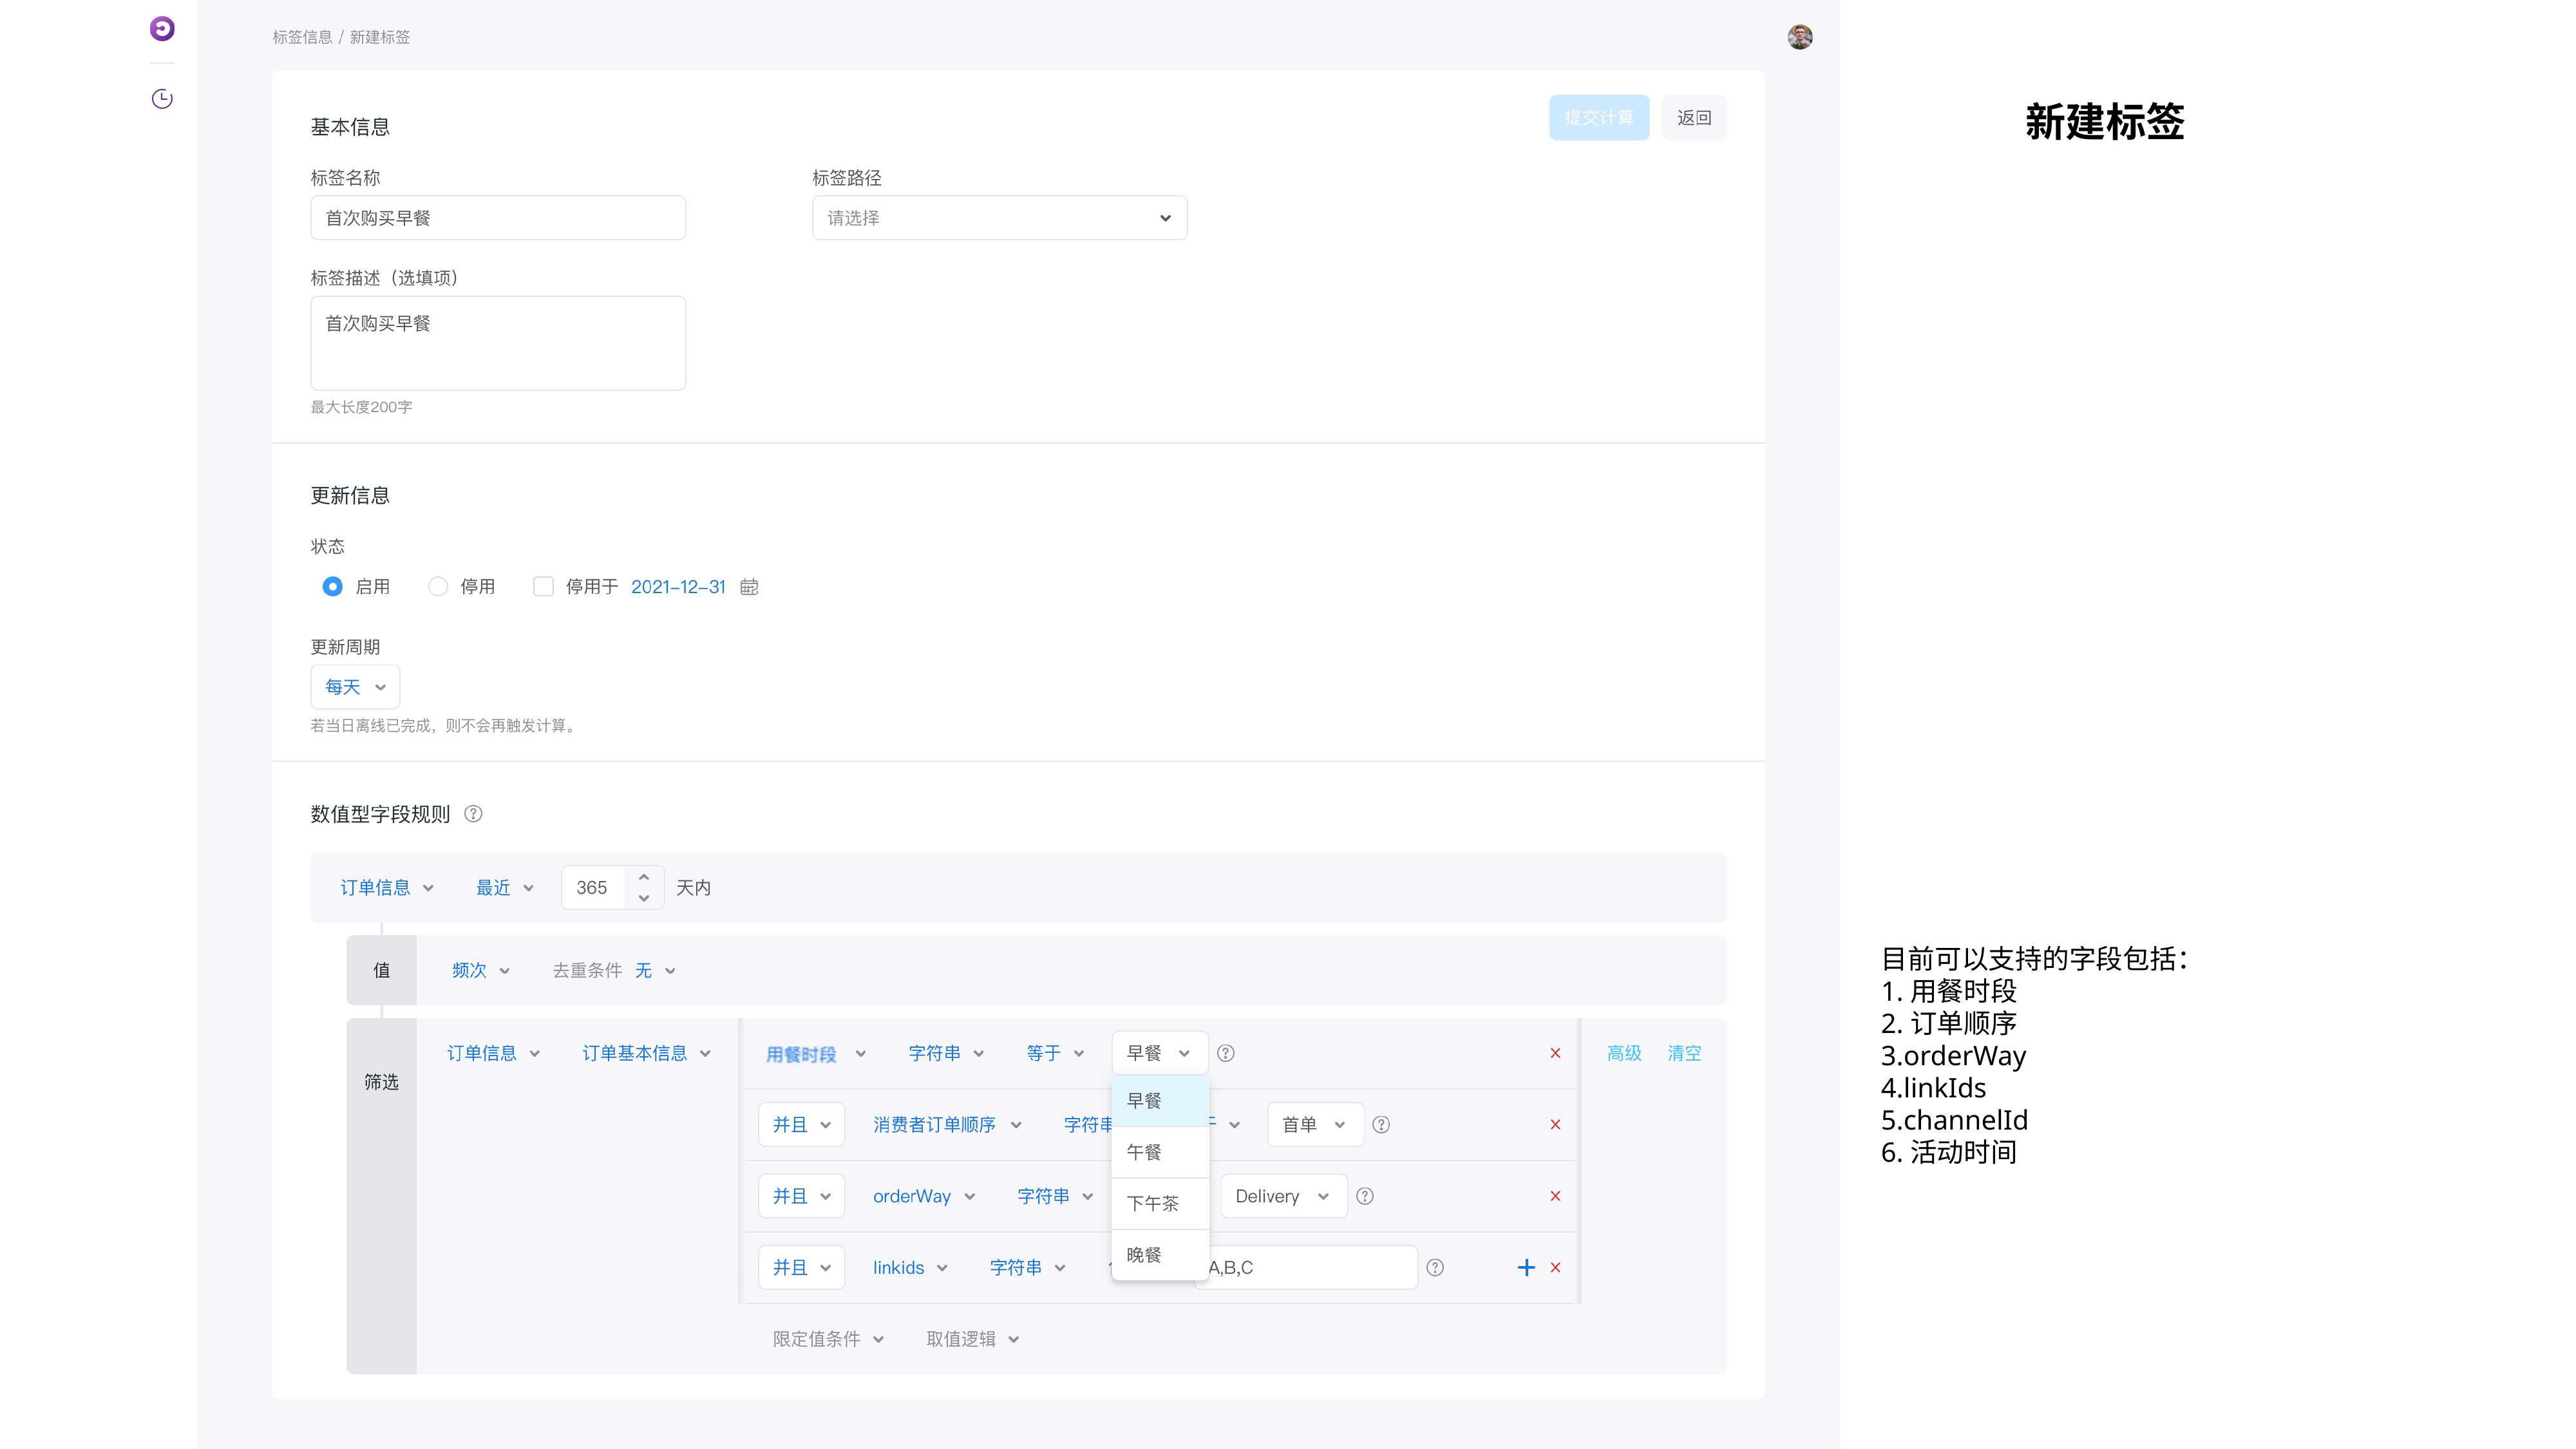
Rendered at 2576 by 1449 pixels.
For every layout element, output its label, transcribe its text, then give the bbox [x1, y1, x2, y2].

text_box 新建标签 [1875, 91, 2337, 151]
picture [127, 0, 1840, 1449]
text_box 目前可以支持的字段包括： 1.用餐时段 2.订单顺序 3.orderWay 4.linkIds 5.channelId 6.活动时间 [1875, 936, 2432, 1173]
